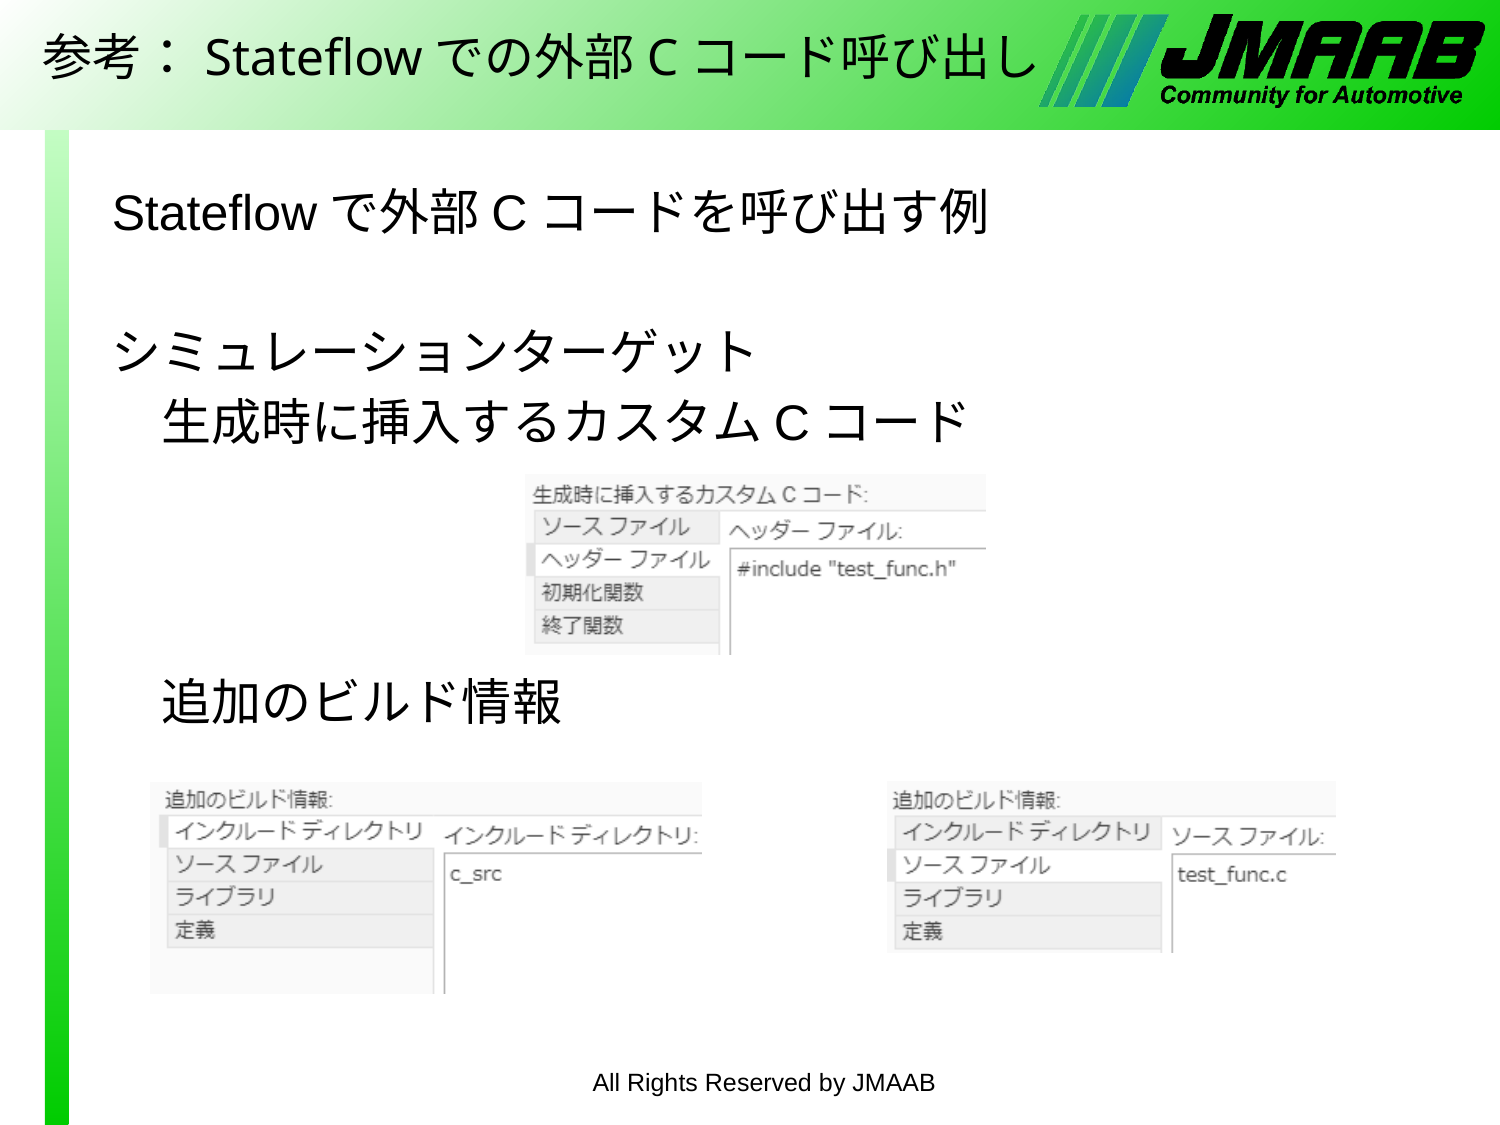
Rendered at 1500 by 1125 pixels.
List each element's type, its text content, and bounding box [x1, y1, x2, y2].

title 参考：Stateflowでの外部Cコード呼び出し [27, 21, 1100, 91]
list Stateflowで外部Cコードを呼び出す例 シミュレーションターゲット 生成時に挿入するカスタムCコード 追加のビルド情報 [96, 172, 1447, 1047]
picture [887, 781, 1337, 953]
picture [1036, 11, 1486, 109]
picture [149, 782, 702, 994]
picture [524, 474, 987, 655]
